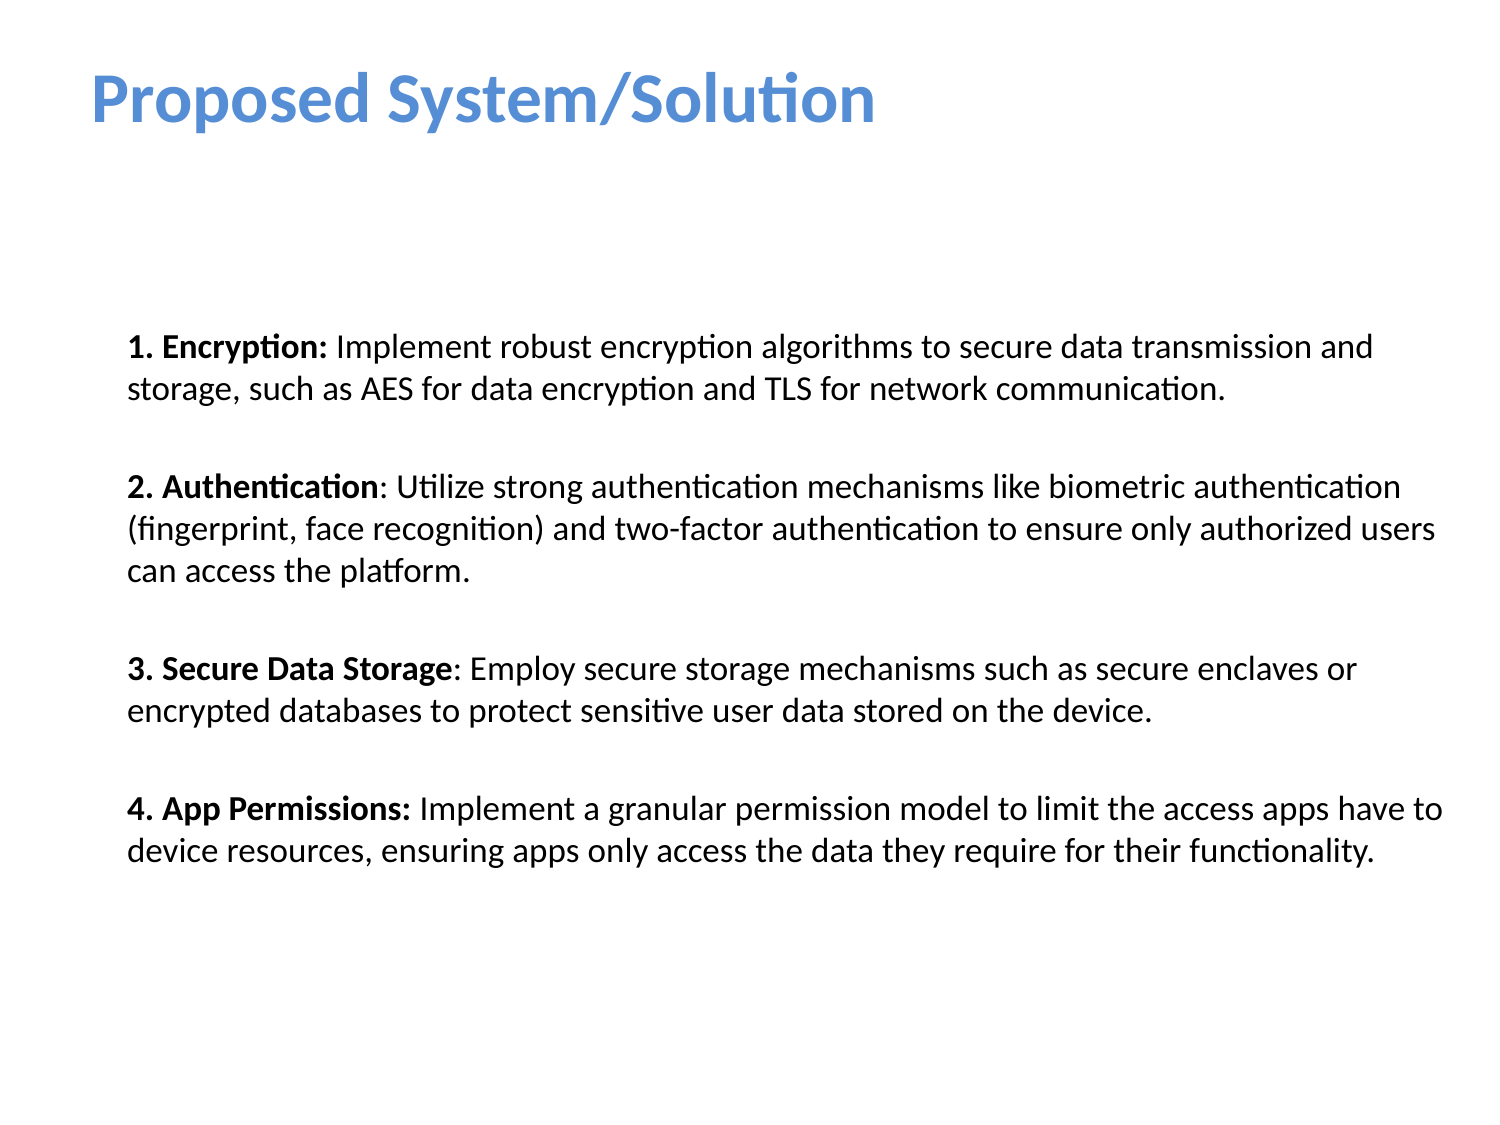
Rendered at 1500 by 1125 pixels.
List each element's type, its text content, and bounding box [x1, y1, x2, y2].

title Proposed System/Solution [76, 42, 1427, 231]
list 1. Encryption: Implement robust encryption algorithms to secure data transmission and storage, such as AES for data encryption and TLS for network communication. 2. Authentication: Utilize strong authentication mechanisms like biometric authentication (fingerprint, face recognition) and two-factor authentication to ensure only authorized users can access the platform. 3. Secure Data Storage: Employ secure storage mechanisms such as secure enclaves or encrypted databases to protect sensitive user data stored on the device. 4. App Permissions: Implement a granular permission model to limit the access apps have to device resources, ensuring apps only access the data they require for their functionality. [112, 267, 1463, 1010]
